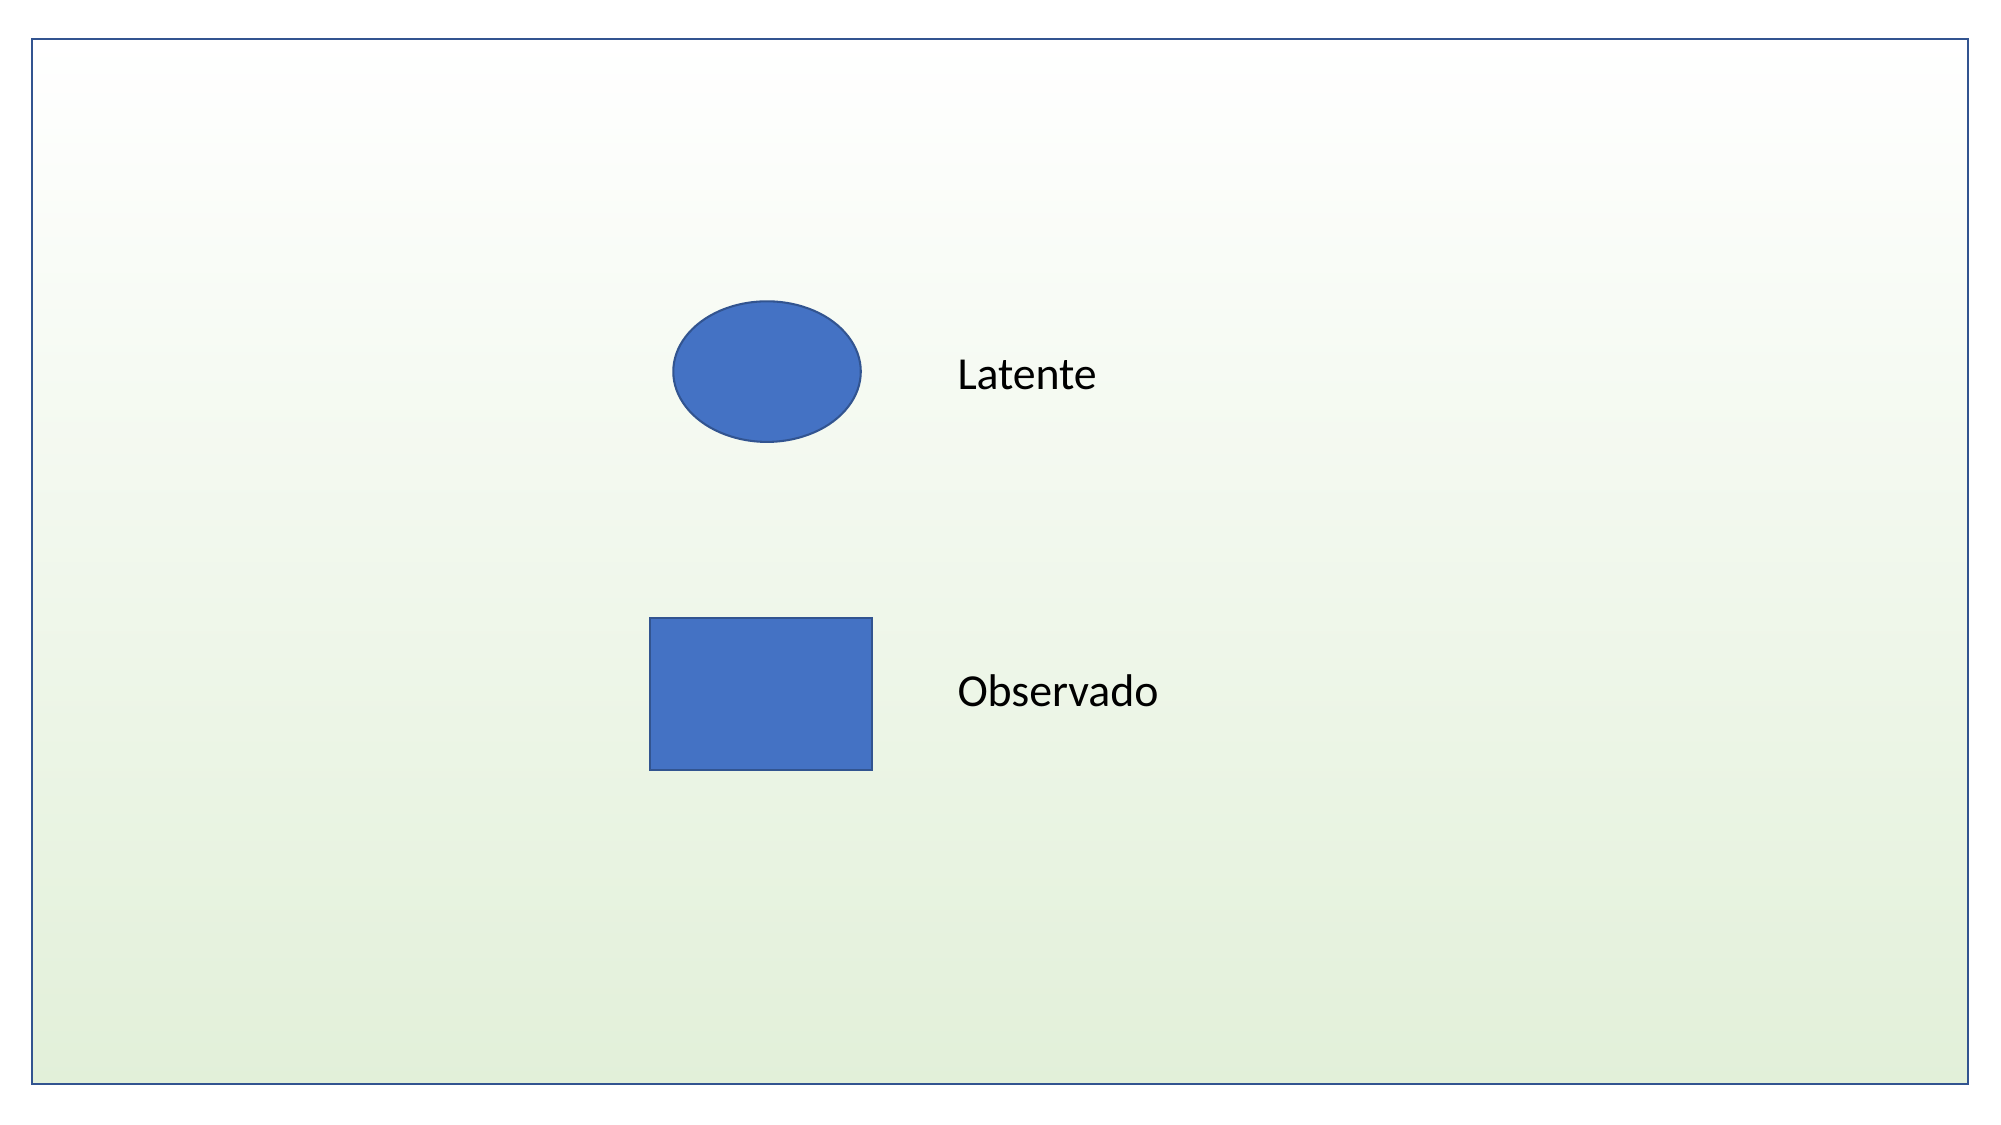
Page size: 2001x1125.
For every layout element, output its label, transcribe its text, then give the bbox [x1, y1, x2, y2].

text_box [649, 617, 873, 771]
text_box Latente [942, 336, 1353, 407]
text_box [31, 38, 1969, 1085]
text_box [672, 300, 862, 443]
text_box Observado [942, 652, 1353, 723]
